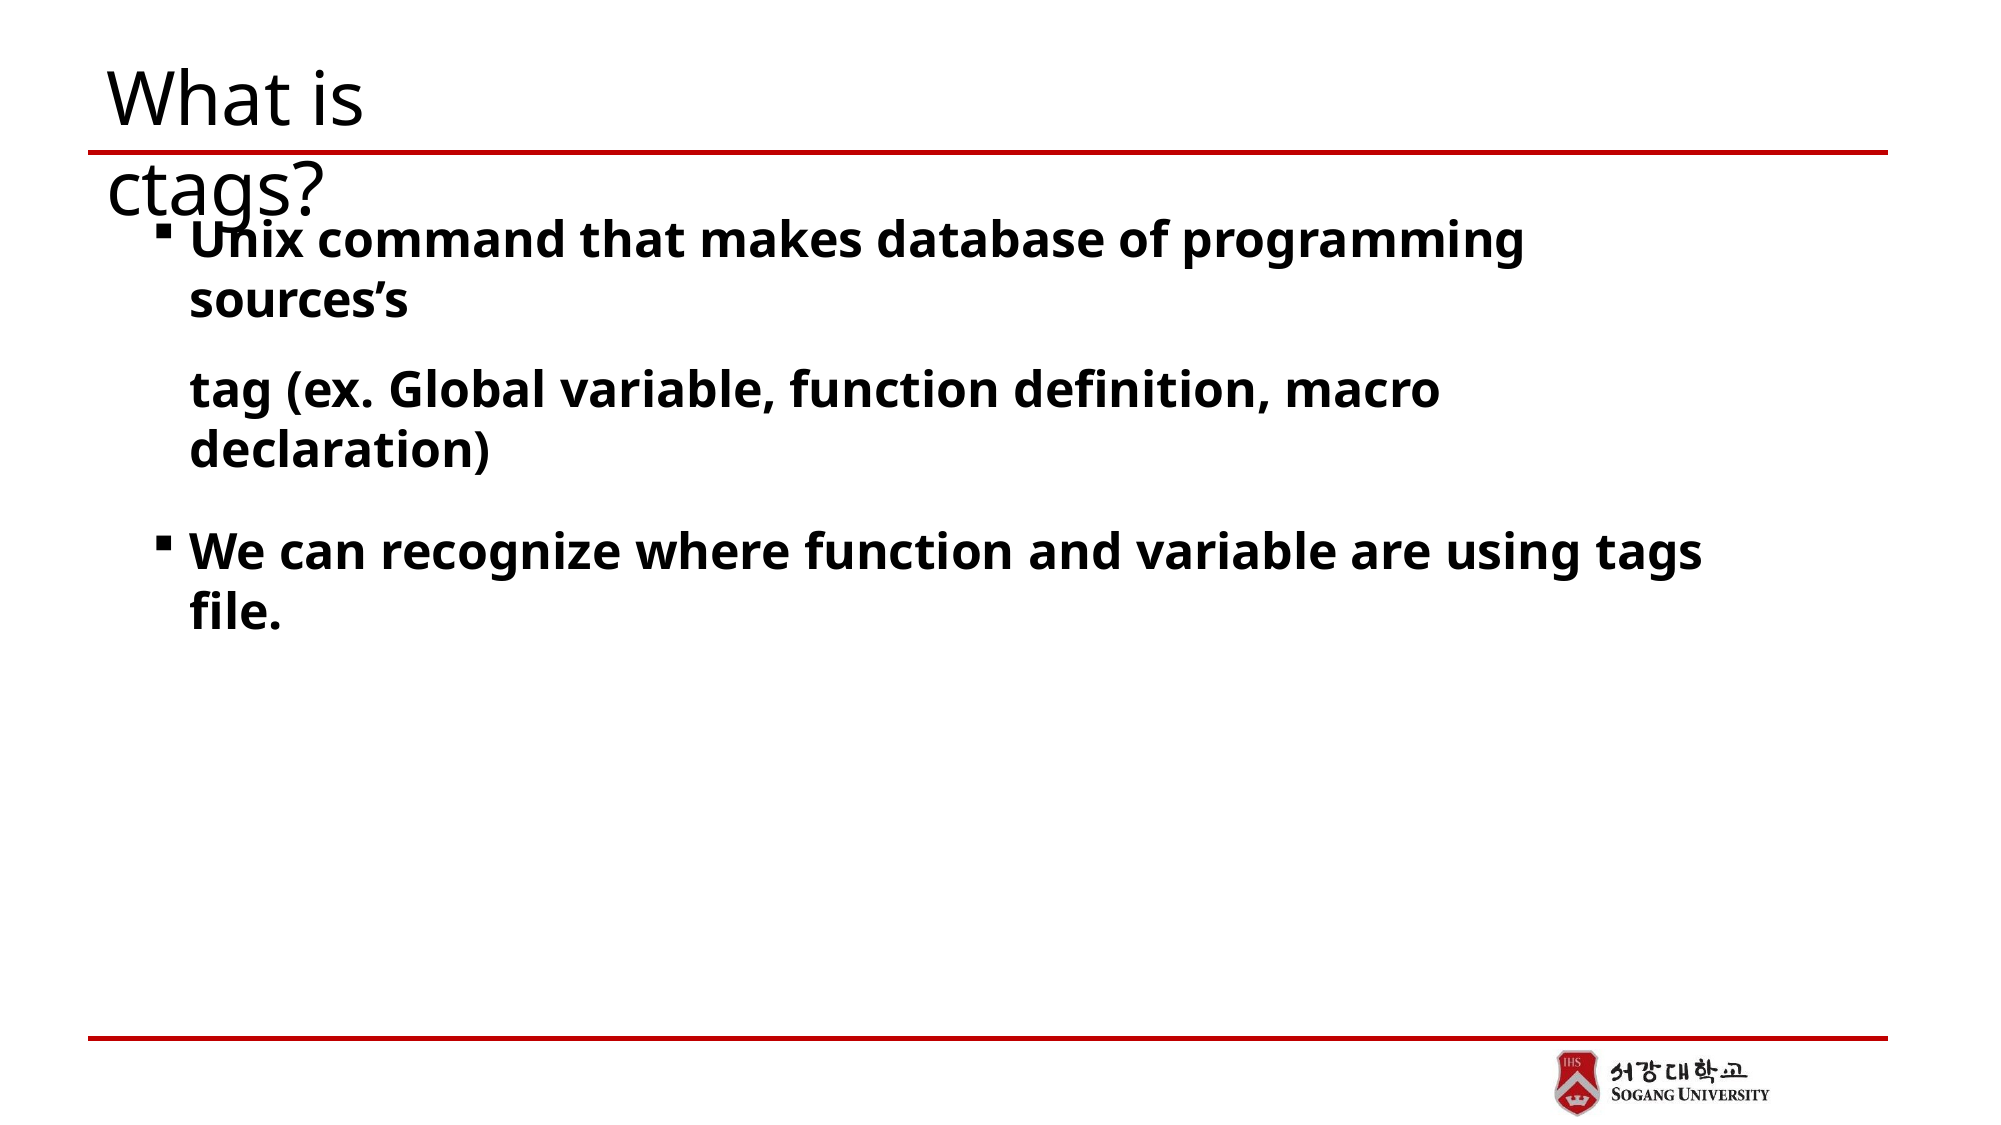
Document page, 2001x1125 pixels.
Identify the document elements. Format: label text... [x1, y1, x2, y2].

picture [1550, 1049, 1771, 1117]
text_box We can recognize where function and variable are using tags file. [150, 517, 1767, 640]
title What is ctags? [104, 47, 605, 238]
text_box Unix command that makes database of programming sources’s tag (ex. Global variable, function definition, macro declaration) [150, 175, 1709, 478]
